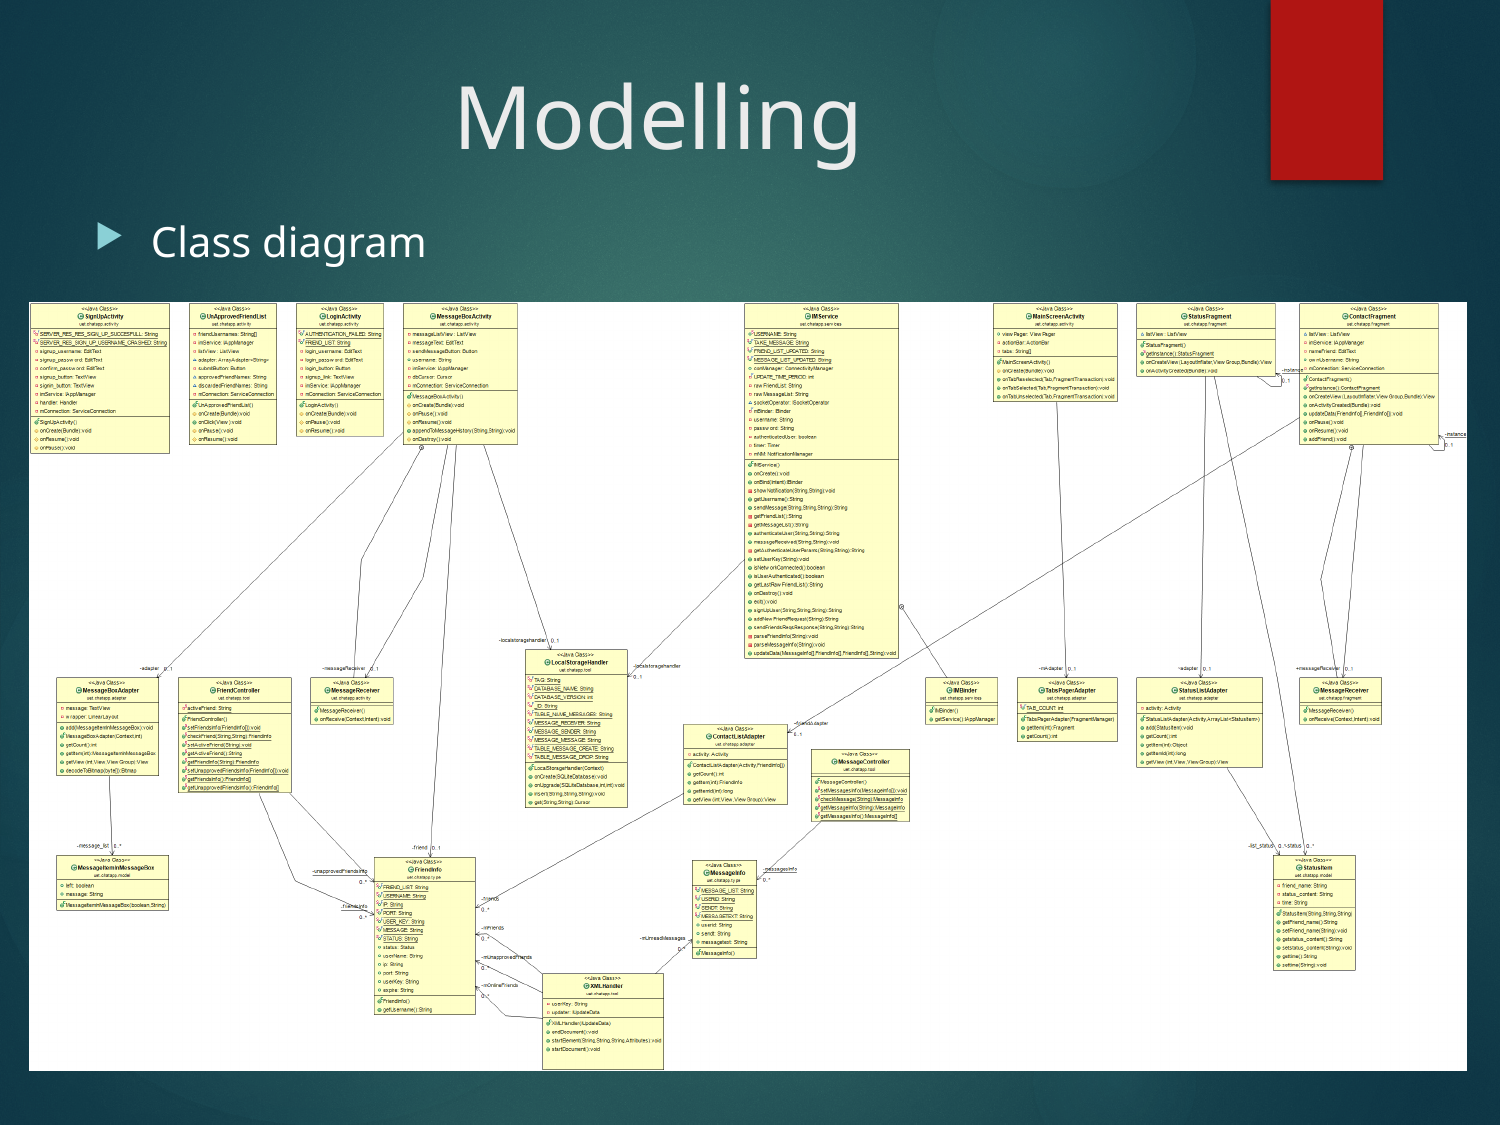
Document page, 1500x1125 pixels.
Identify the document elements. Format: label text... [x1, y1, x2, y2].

list Class diagram [79, 208, 1181, 300]
picture [29, 302, 1467, 1071]
title Modelling [79, 54, 1238, 285]
